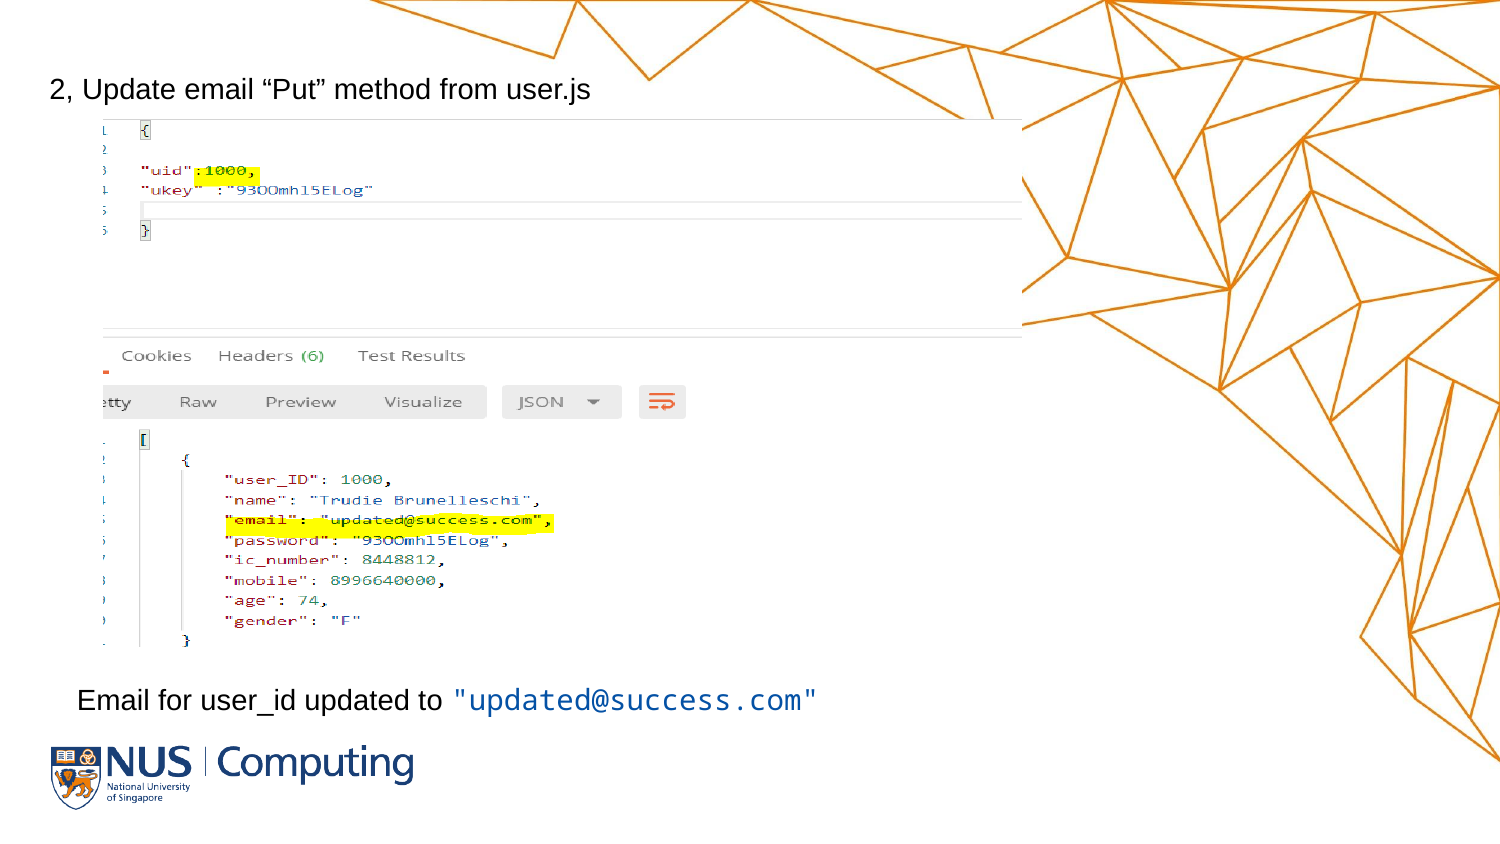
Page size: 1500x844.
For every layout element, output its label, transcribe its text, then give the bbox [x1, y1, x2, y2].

picture [0, 0, 1500, 844]
text_box 2, Update email “Put” method from user.js [34, 63, 1010, 113]
text_box Email for user_id updated to "updated@success.com" [62, 674, 1381, 724]
